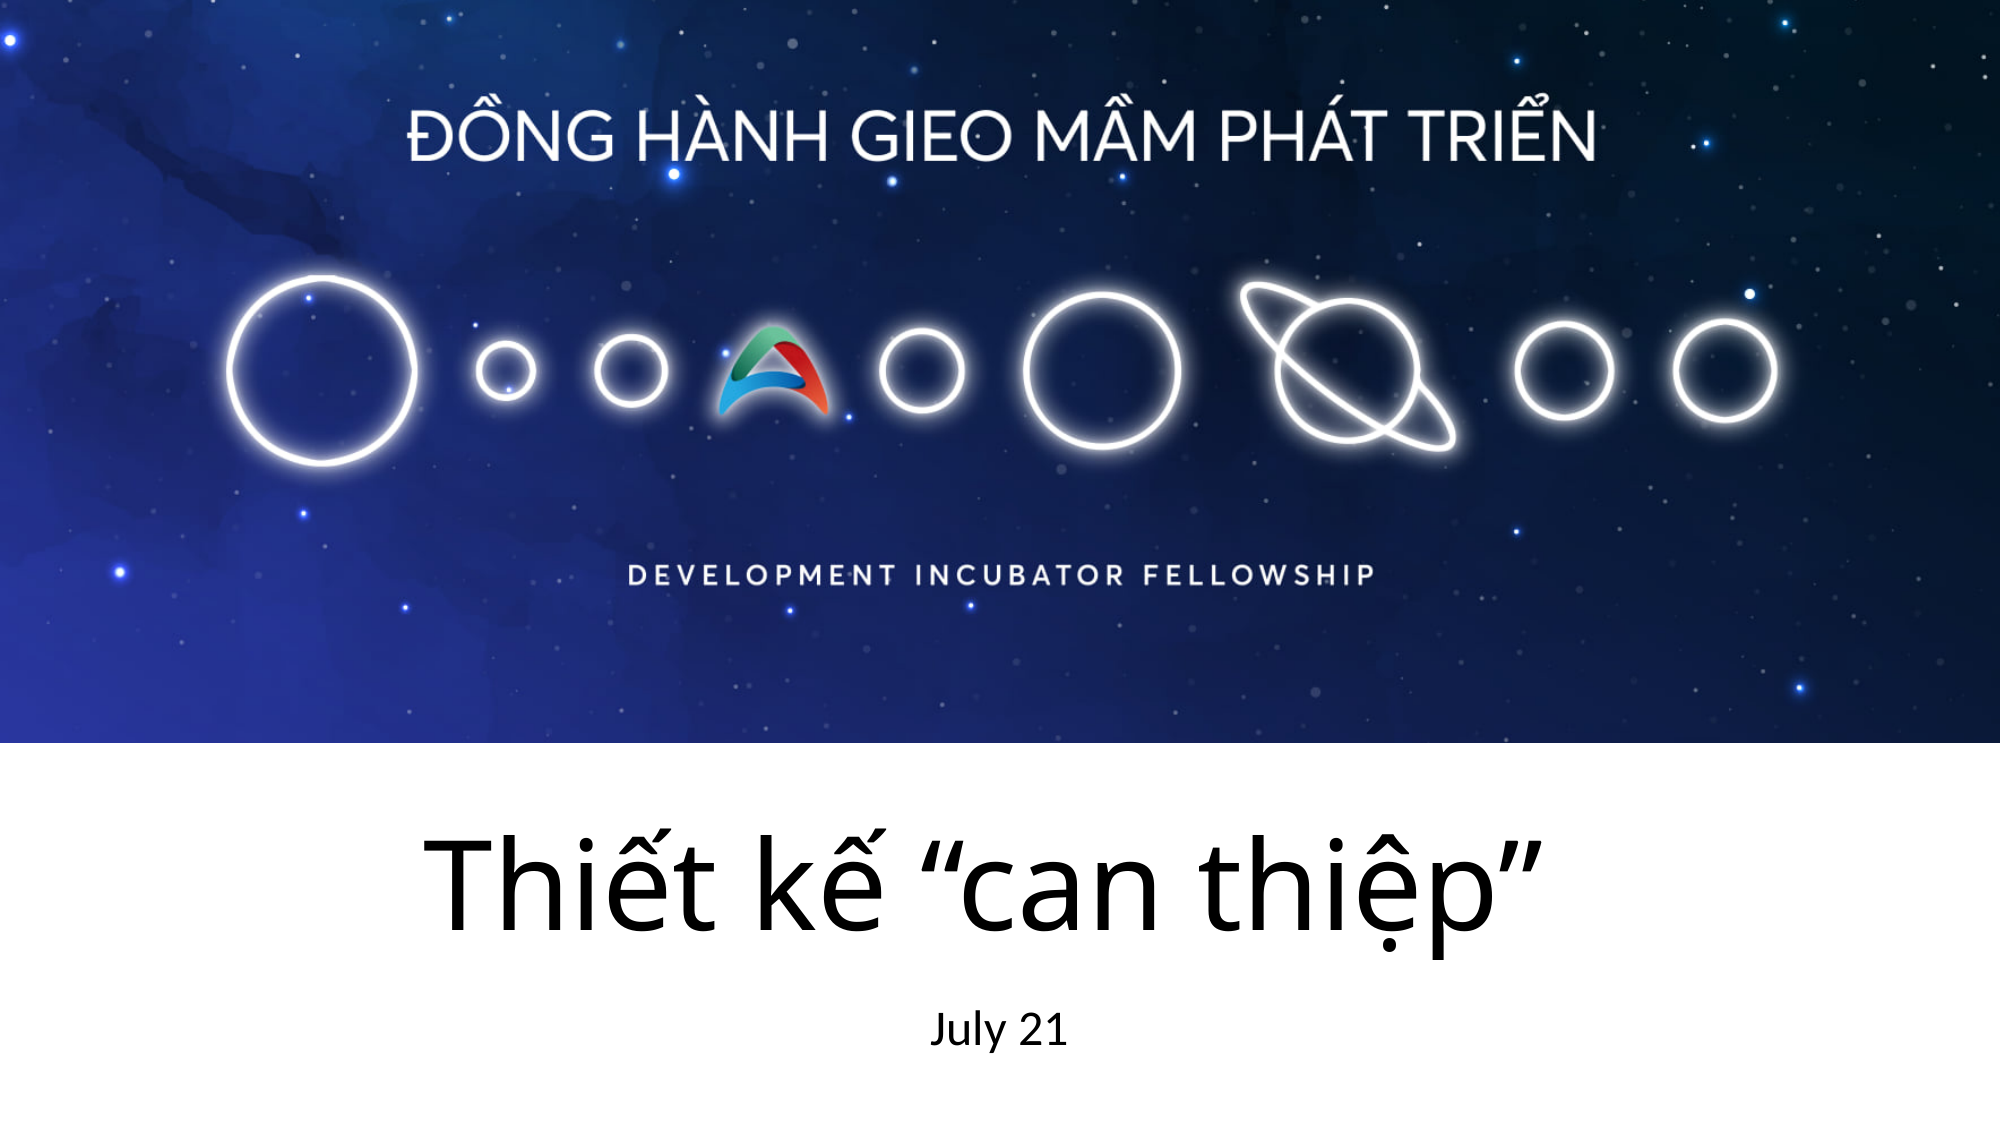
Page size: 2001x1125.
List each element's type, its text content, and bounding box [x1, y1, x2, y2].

title Thiết kế “can thiệp” [249, 772, 1750, 965]
picture [0, 0, 2000, 743]
subtitle July 21 [249, 994, 1750, 1085]
